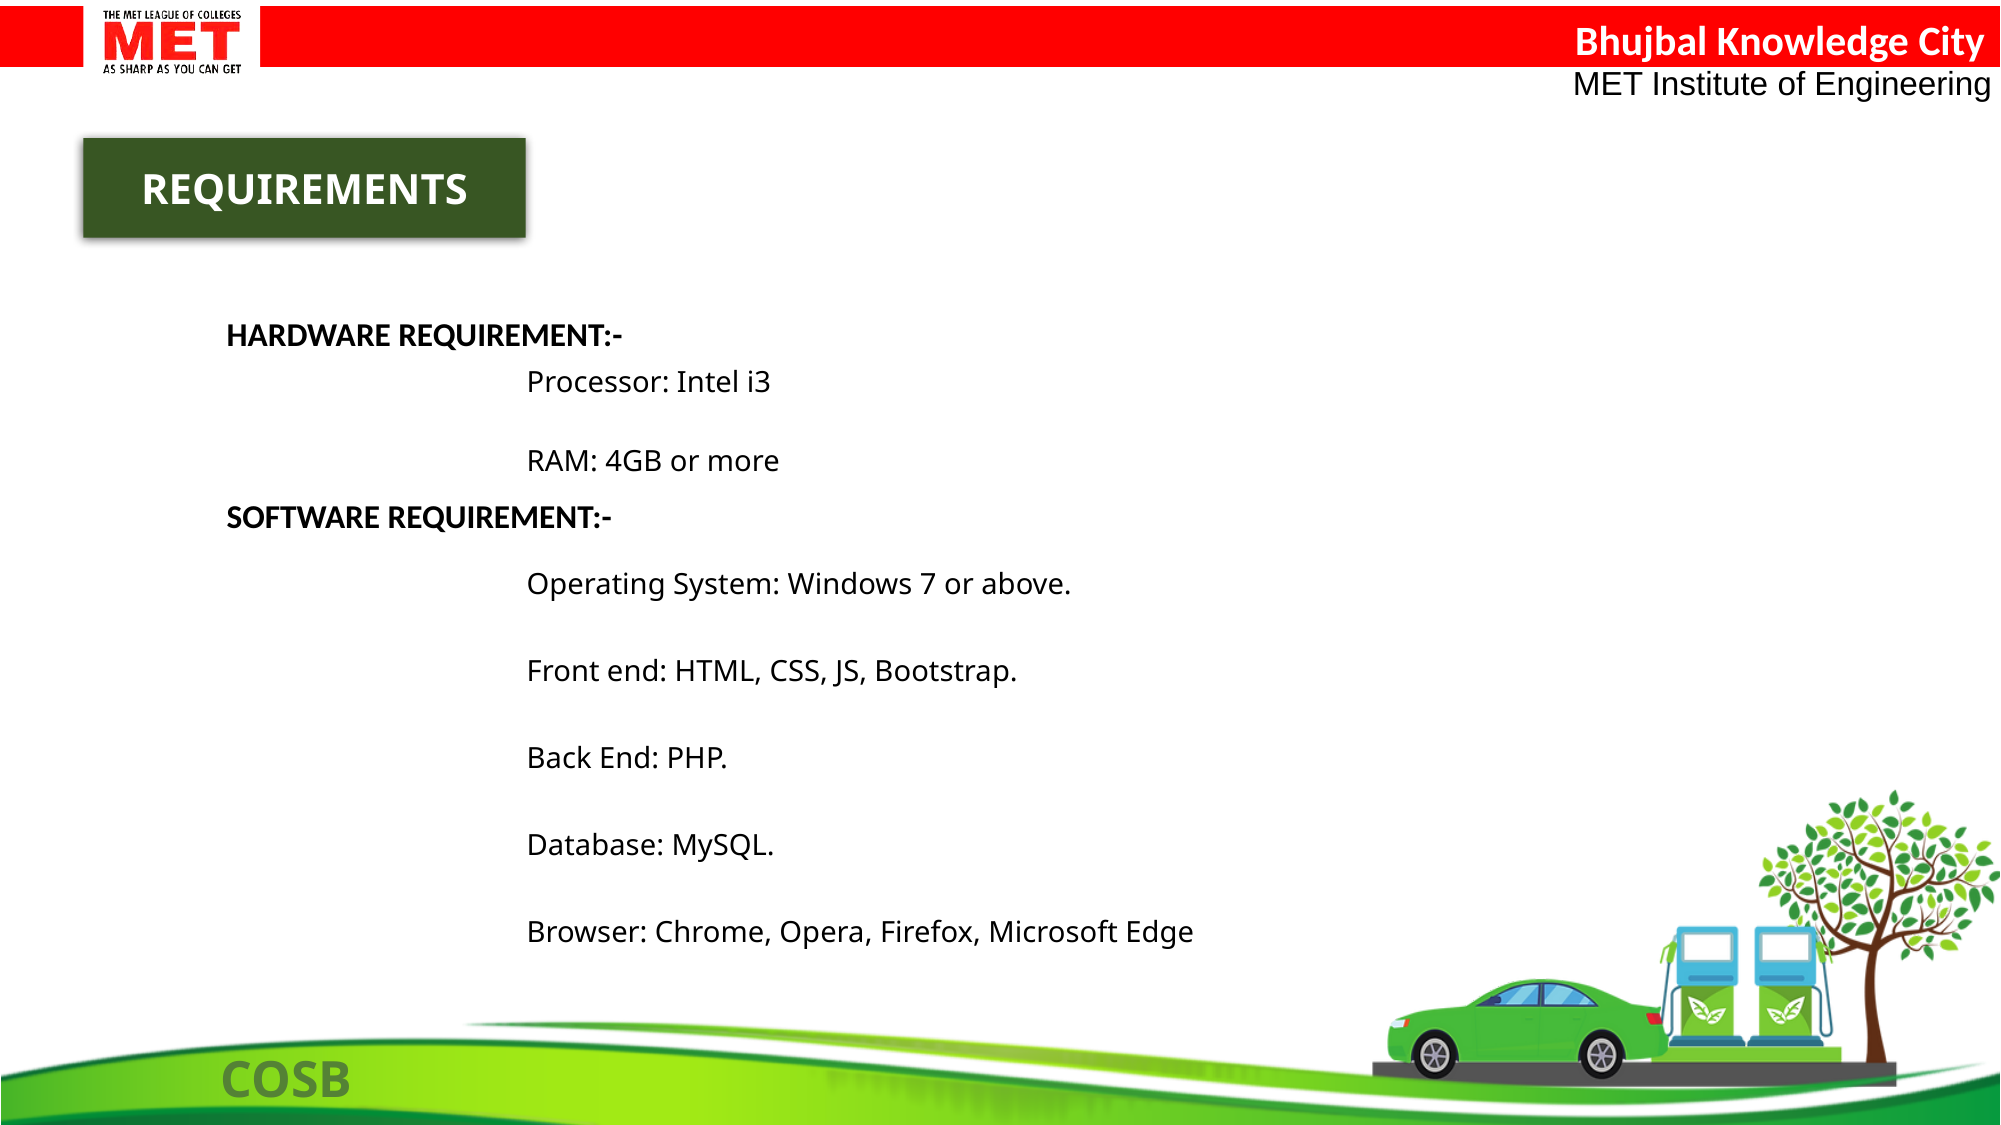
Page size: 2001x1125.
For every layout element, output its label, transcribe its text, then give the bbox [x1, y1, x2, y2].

text_box SOFTWARE REQUIREMENT:- [211, 488, 1224, 543]
text_box HARDWARE REQUIREMENT:- [211, 305, 1224, 354]
picture [83, 3, 261, 79]
text_box Operating System: Windows 7 or above. Front end: HTML, CSS, JS, Bootstrap. Back End: PHP. Database: MySQL. Browser: Chrome, Opera, Firefox, Microsoft Edge [211, 555, 1354, 860]
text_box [0, 6, 2000, 111]
text_box Processor: Intel i3 RAM: 4GB or more [211, 354, 1224, 485]
text_box REQUIREMENTS [83, 138, 526, 238]
picture [1, 738, 2000, 1125]
